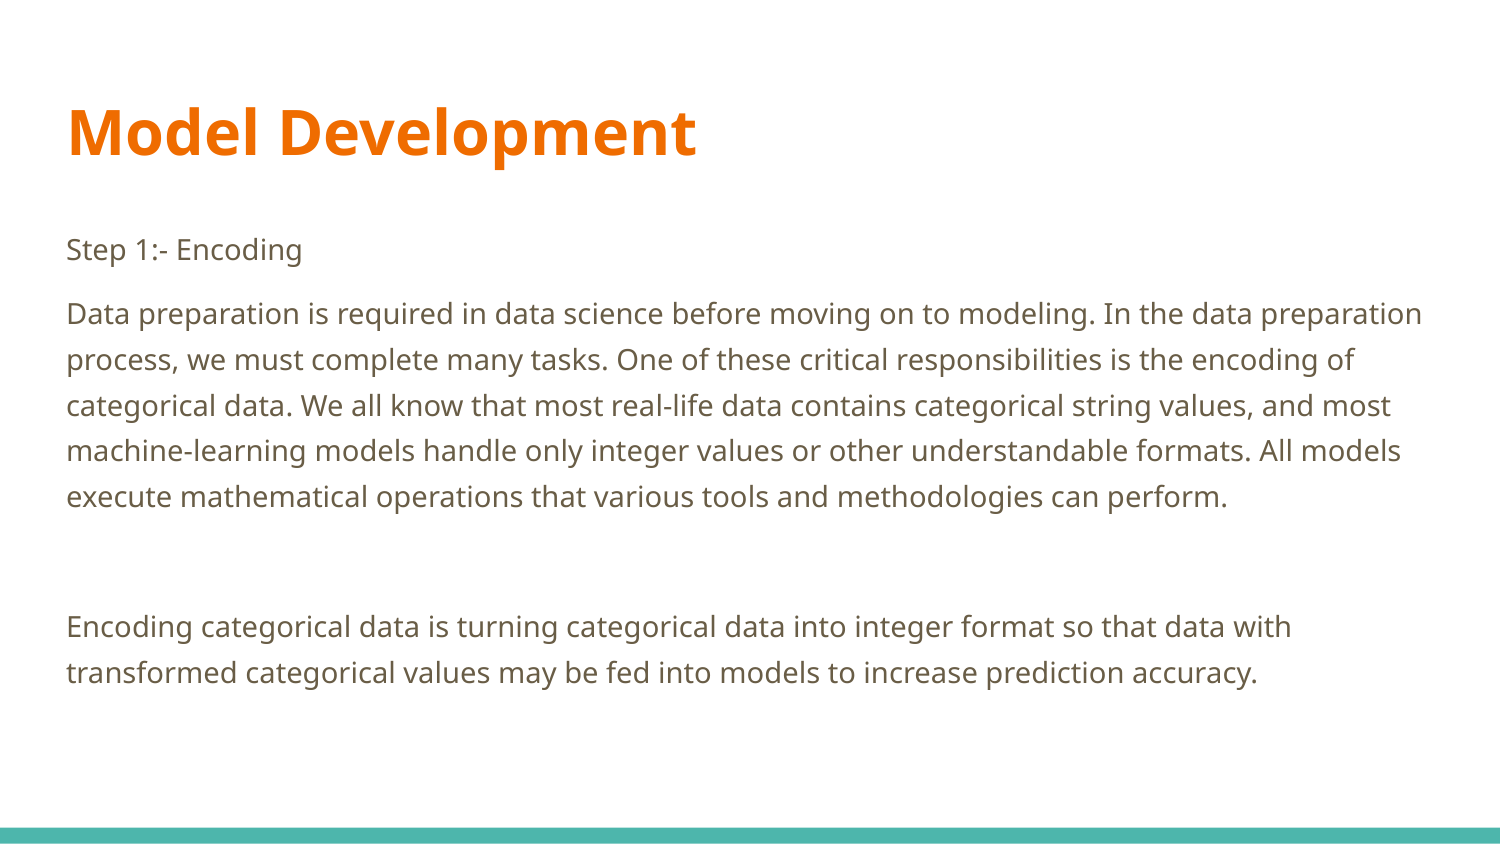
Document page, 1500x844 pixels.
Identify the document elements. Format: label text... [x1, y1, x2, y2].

title Model Development [51, 72, 1449, 189]
list Step 1:- Encoding Data preparation is required in data science before moving on to modeling. In the data preparation process, we must complete many tasks. One of these critical responsibilities is the encoding of categorical data. We all know that most real-life data contains categorical string values, and most machine-learning models handle only integer values or other understandable formats. All models execute mathematical operations that various tools and methodologies can perform. Encoding categorical data is turning categorical data into integer format so that data with transformed categorical values may be fed into models to increase prediction accuracy. [51, 207, 1449, 750]
